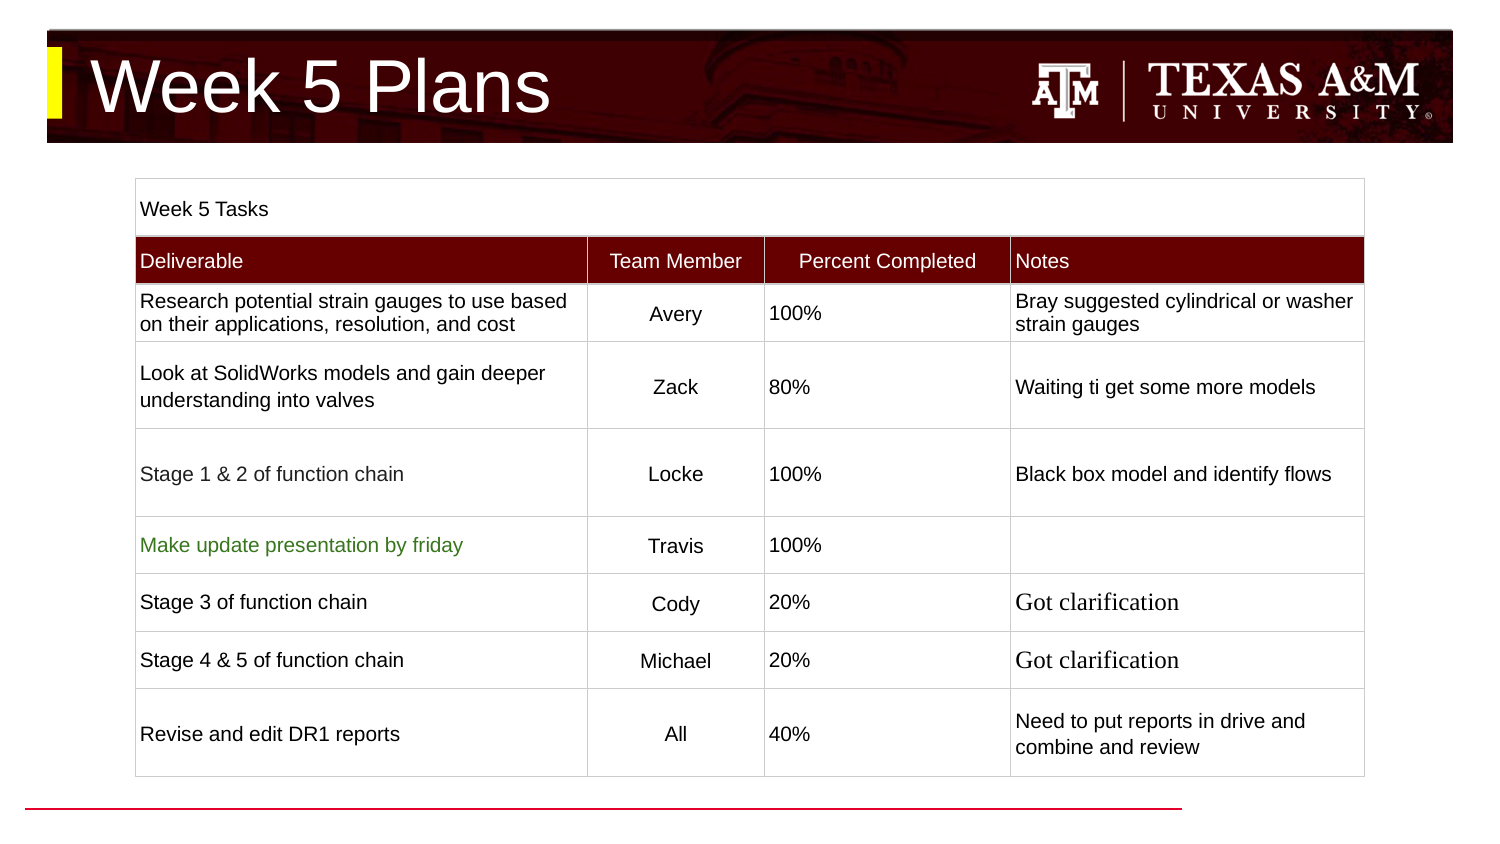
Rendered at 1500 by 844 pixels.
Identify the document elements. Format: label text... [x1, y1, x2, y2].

table_cell Percent Completed [765, 237, 1010, 283]
table_cell Stage 3 of function chain [136, 574, 587, 631]
table_cell 80% [765, 342, 1010, 428]
table_cell Team Member [588, 237, 764, 283]
table_cell 20% [765, 632, 1010, 688]
table_cell 20% [765, 574, 1010, 631]
table_cell Research potential strain gauges to use based on their applications, resolution, and cost [136, 285, 587, 341]
table_cell Bray suggested cylindrical or washer strain gauges [1011, 285, 1364, 341]
table_cell Zack [588, 342, 764, 428]
table_cell Look at SolidWorks models and gain deeper understanding into valves [136, 342, 587, 428]
table_cell Black box model and identify flows [1011, 429, 1364, 516]
table_cell 40% [765, 689, 1010, 776]
table_cell Need to put reports in drive and combine and review [1011, 689, 1364, 776]
picture [1025, 28, 1453, 143]
table_cell Michael [588, 632, 764, 688]
table_cell Stage 1 & 2 of function chain [136, 429, 587, 516]
table_cell 100% [765, 517, 1010, 573]
table_cell Make update presentation by friday [136, 517, 587, 573]
table_cell All [588, 689, 764, 776]
table_cell Revise and edit DR1 reports [136, 689, 587, 776]
table_cell Notes [1011, 237, 1364, 283]
table_cell Got clarification [1011, 574, 1364, 631]
table_cell Got clarification [1011, 632, 1364, 688]
table_cell 100% [765, 285, 1010, 341]
table_cell 100% [765, 429, 1010, 516]
table_header Week 5 Tasks [136, 179, 1364, 235]
title Week 5 Plans [79, 12, 1025, 154]
table_cell Stage 4 & 5 of function chain [136, 632, 587, 688]
table_cell Waiting ti get some more models [1011, 342, 1364, 428]
picture [47, 28, 79, 143]
table_cell Cody [588, 574, 764, 631]
table_cell [1011, 517, 1364, 573]
table_cell Avery [588, 285, 764, 341]
table_cell Locke [588, 429, 764, 516]
table_cell Deliverable [136, 237, 587, 283]
table_cell Travis [588, 517, 764, 573]
